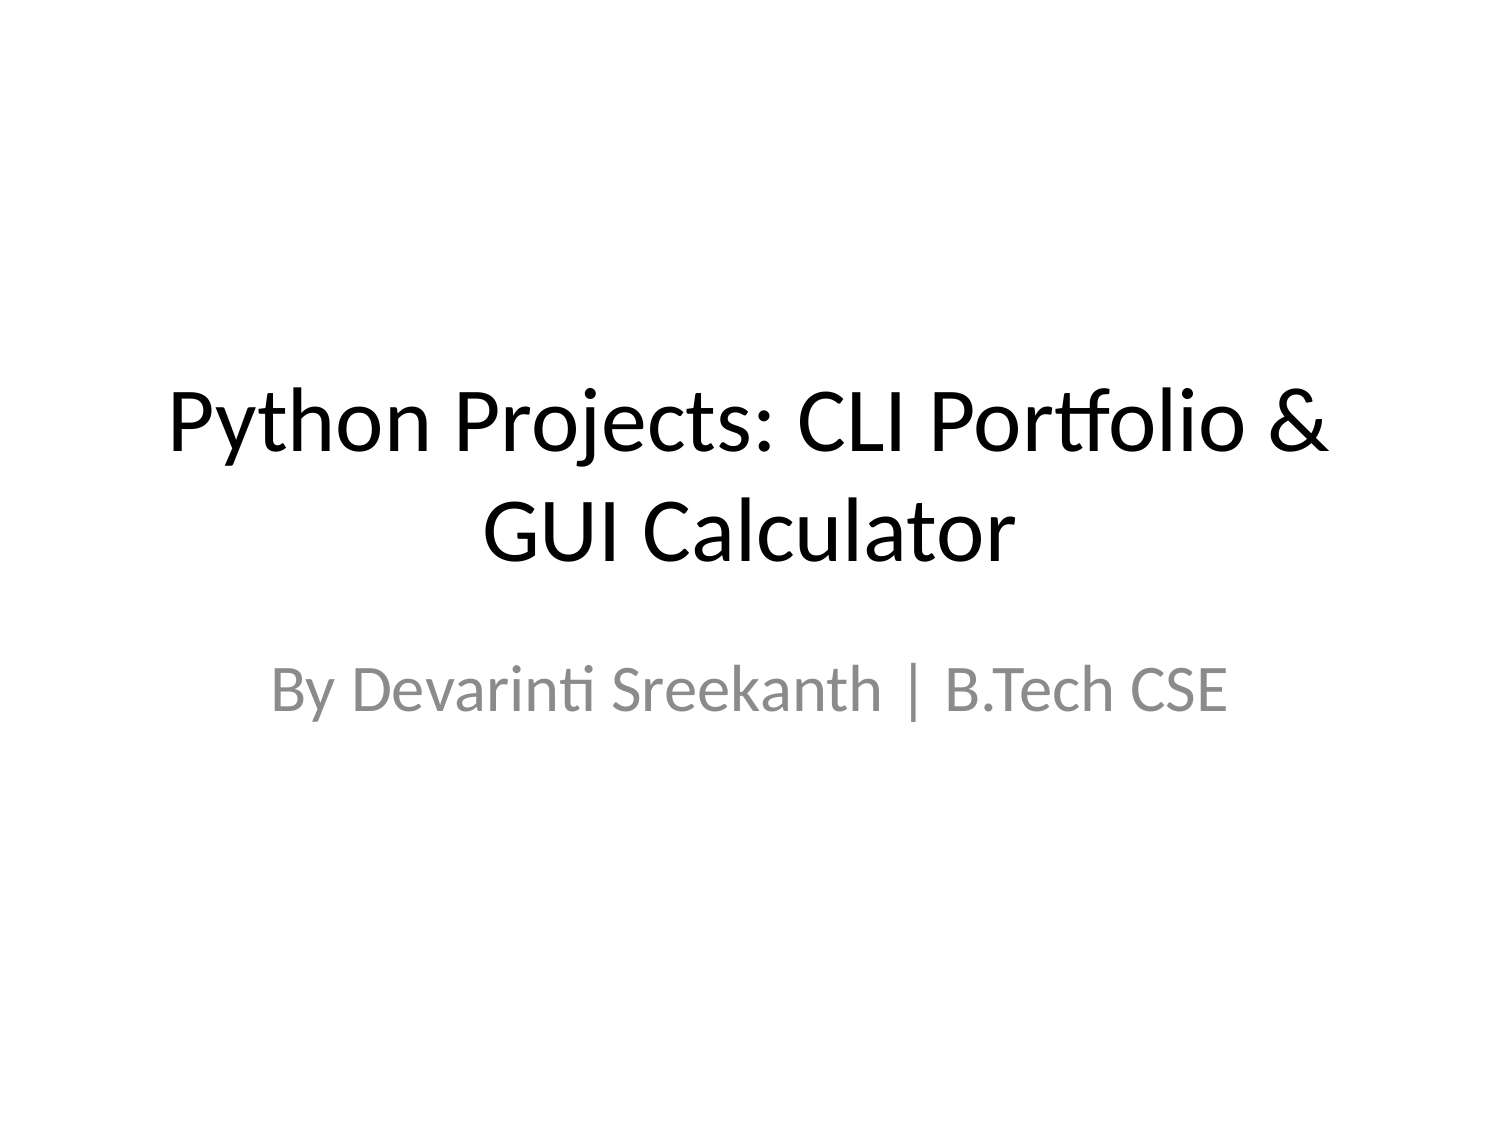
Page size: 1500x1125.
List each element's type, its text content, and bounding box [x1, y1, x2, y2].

subtitle By Devarinti Sreekanth | B.Tech CSE [225, 637, 1275, 925]
title Python Projects: CLI Portfolio & GUI Calculator [112, 349, 1388, 591]
